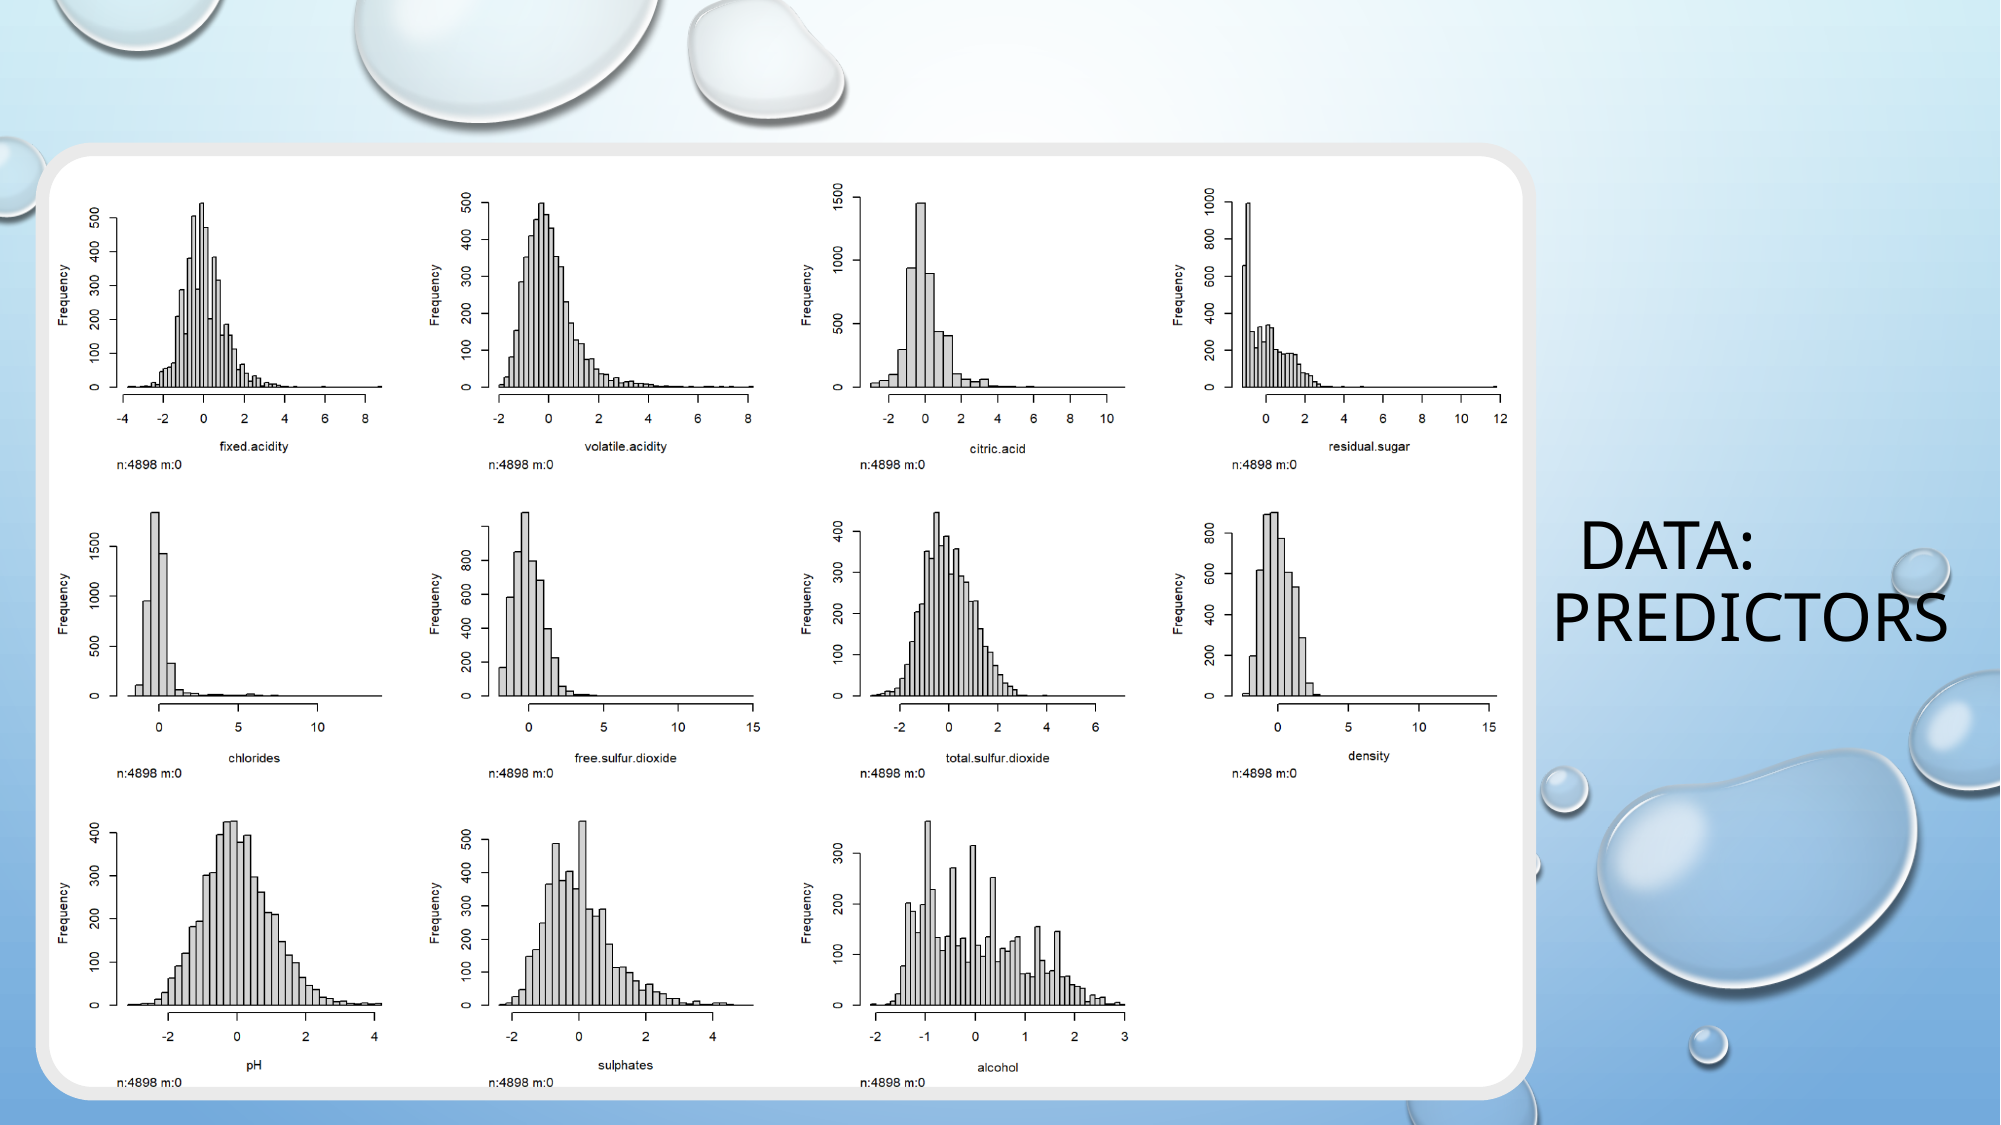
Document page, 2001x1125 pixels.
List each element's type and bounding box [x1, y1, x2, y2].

picture [0, 0, 2000, 1125]
list [42, 149, 1530, 1094]
